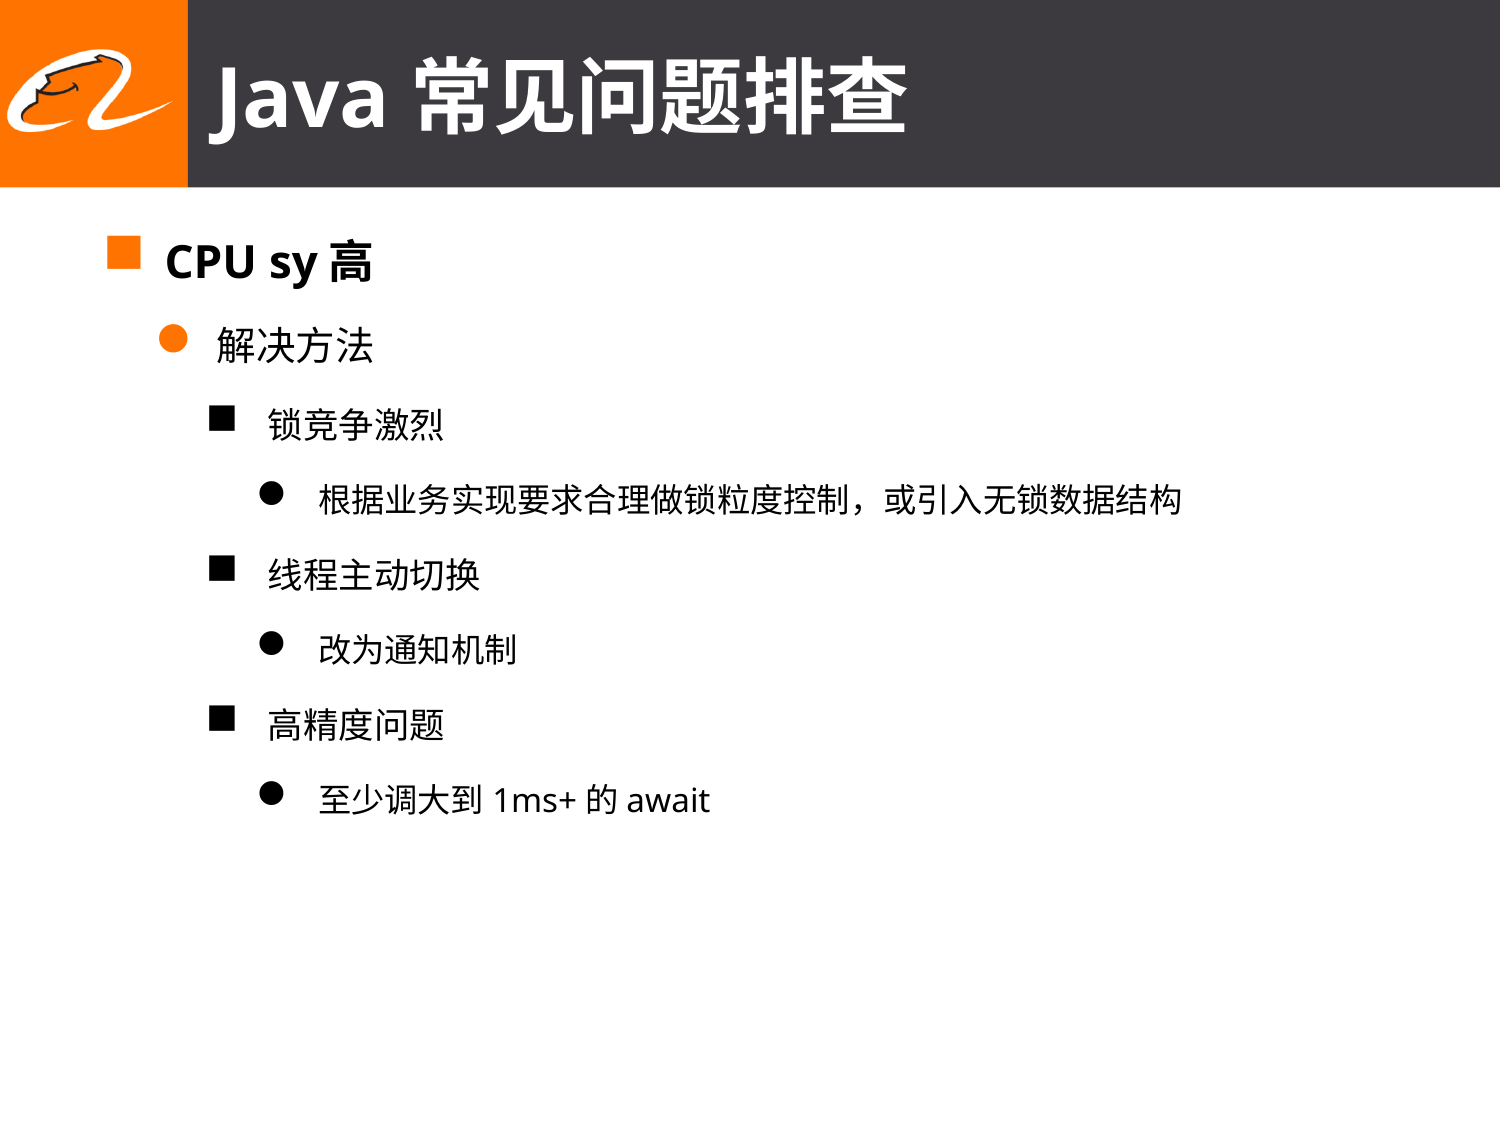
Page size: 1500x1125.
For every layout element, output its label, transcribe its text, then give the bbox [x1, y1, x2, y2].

list CPU sy高 解决方法 锁竞争激烈 根据业务实现要求合理做锁粒度控制，或引入无锁数据结构 线程主动切换 改为通知机制 高精度问题 至少调大到1ms+的await [49, 224, 1451, 1038]
title Java常见问题排查 [199, 0, 1476, 188]
picture [0, 43, 175, 138]
